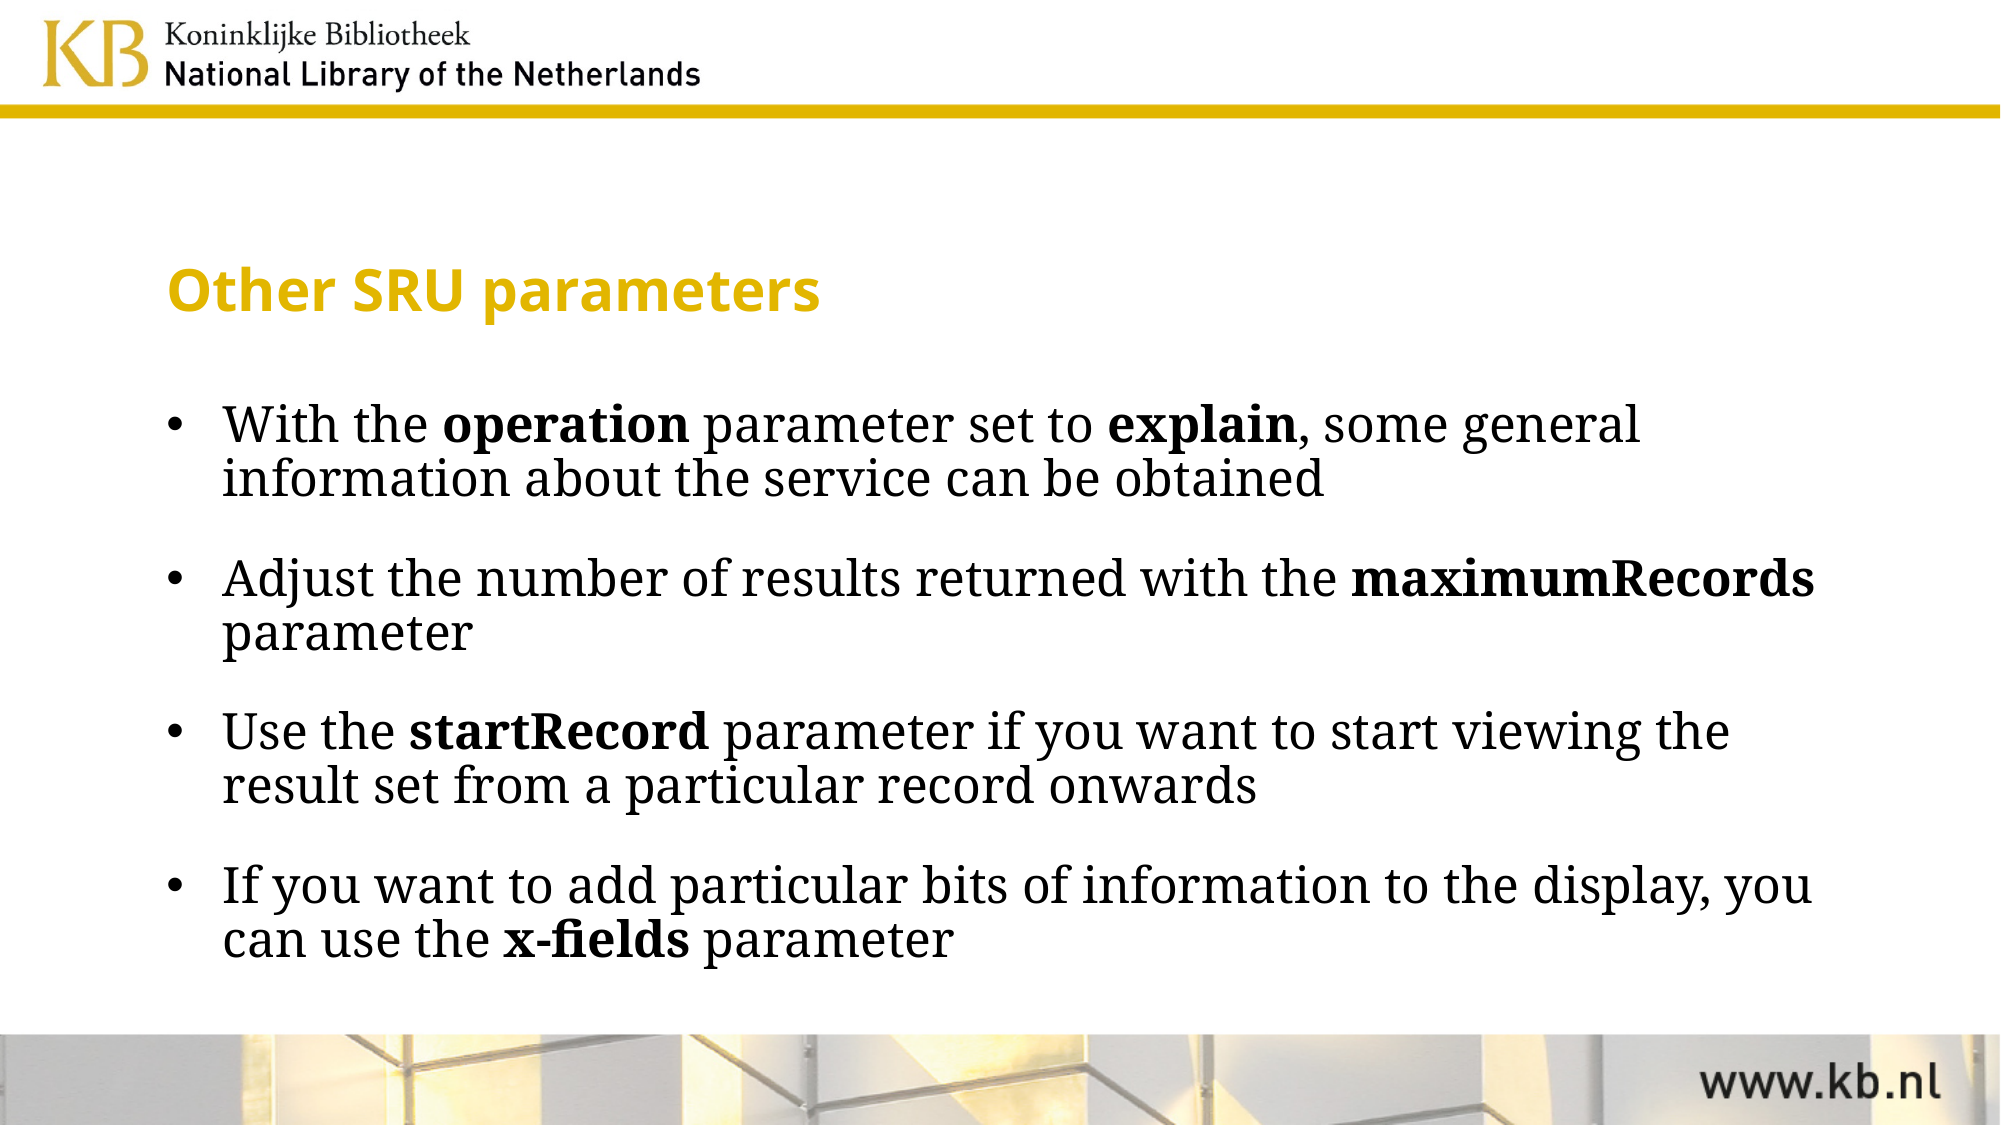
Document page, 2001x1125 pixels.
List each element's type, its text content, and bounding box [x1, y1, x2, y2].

subtitle With the operation parameter set to explain, some general information about the service can be obtained Adjust the number of results returned with the maximumRecords parameter Use the startRecord parameter if you want to start viewing the result set from a particular record onwards If you want to add particular bits of information to the display, you can use the x-fields parameter [151, 391, 1850, 924]
picture [0, 0, 2001, 1125]
title Other SRU parameters [151, 210, 1850, 332]
